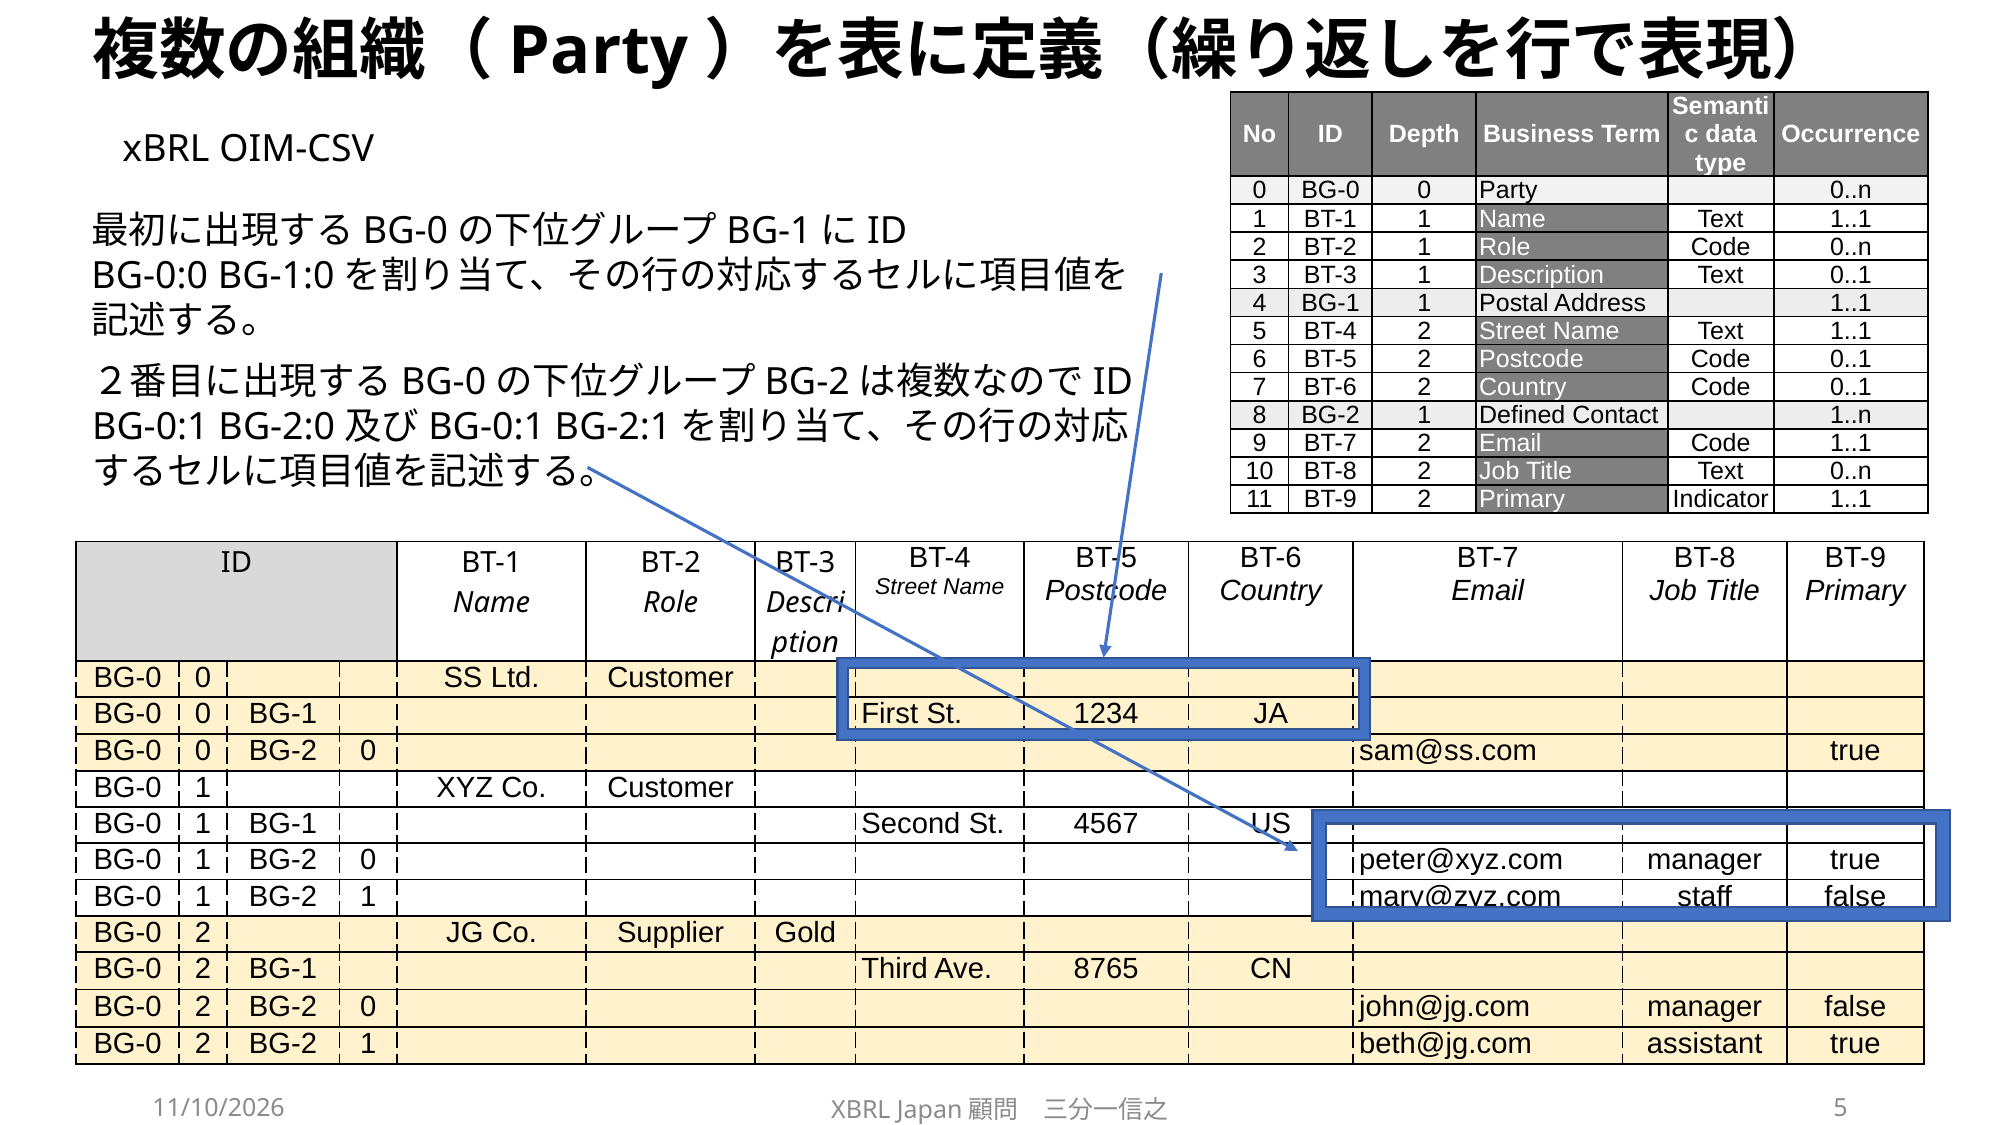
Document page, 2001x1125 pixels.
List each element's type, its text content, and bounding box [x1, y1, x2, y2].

table_cell JG Co. [397, 917, 586, 951]
table_cell 1 [339, 1028, 397, 1063]
text_box xBRL OIM-CSV [107, 116, 390, 177]
text_box [1298, 657, 1371, 741]
table_cell XYZ Co. [397, 772, 586, 806]
table_cell 5 [1231, 317, 1288, 344]
text_box ２番目に出現するBG-0の下位グループBG-2は複数なのでID BG-0:1 BG-2:0及びBG-0:1 BG-2:1を割り当て、その行の対応するセルに項目値を記述する。 [77, 349, 1103, 500]
table_cell BG-2 [227, 990, 339, 1026]
table_cell [227, 662, 339, 696]
table_cell [227, 772, 339, 806]
table_cell [755, 880, 856, 915]
table_cell BG-1 [1289, 289, 1371, 316]
table_cell 0..1 [1775, 261, 1927, 288]
table_cell 0 [179, 662, 227, 696]
table_cell 1..1 [1775, 289, 1927, 316]
table_cell CN [1189, 953, 1353, 989]
table_cell [586, 880, 755, 915]
table_cell [397, 880, 586, 915]
table_cell 2 [1373, 345, 1475, 372]
table_cell [1622, 922, 1786, 951]
table_cell [1669, 177, 1773, 203]
table_cell 2 [1373, 373, 1475, 400]
table_cell assistant [1622, 1028, 1786, 1063]
table_cell [1024, 880, 1189, 915]
table_cell 1..1 [1775, 486, 1927, 512]
table_cell BT-3 [1289, 261, 1371, 288]
table_cell [1298, 669, 1353, 696]
table_header BT-8 Job Title [1623, 542, 1786, 660]
table_cell Text [1669, 458, 1773, 484]
table_cell 2 [179, 990, 227, 1026]
table_cell BG-0 [76, 1028, 179, 1063]
table_cell Description [1477, 261, 1667, 288]
table_cell BG-1 [227, 953, 339, 989]
table_cell BG-2 [227, 1028, 339, 1063]
table_cell [1371, 662, 1622, 696]
text_box 最初に出現するBG-0の下位グループBG-1にID BG-0:0 BG-1:0を割り当て、その行の対応するセルに項目値を記述する。 [76, 198, 1162, 348]
table_cell BT-6 [1289, 373, 1371, 400]
table_header BT-1 Name [398, 542, 585, 660]
table_cell BG-0 [76, 990, 179, 1026]
table_cell BG-2 [227, 735, 339, 770]
table_cell [1788, 662, 1923, 696]
table_cell [586, 990, 755, 1026]
table_cell 1 [179, 844, 227, 879]
table_cell Indicator [1669, 486, 1773, 512]
table_cell BG-1 [227, 808, 339, 842]
table_cell mary@zyz.com [1353, 880, 1622, 906]
table_cell [397, 808, 586, 842]
table_cell 1..n [1775, 402, 1927, 428]
table_cell [586, 1028, 755, 1063]
table_cell [227, 917, 339, 951]
table_cell [586, 953, 755, 989]
table_cell [1298, 772, 1353, 806]
table_cell Defined Contact [1477, 402, 1667, 428]
table_cell 2 [1231, 233, 1288, 259]
table_cell 1 [179, 808, 227, 842]
table_cell BT-8 [1289, 458, 1371, 484]
table_cell BG-0 [1289, 177, 1371, 203]
table_cell BG-1 [227, 698, 339, 733]
table_cell [1327, 880, 1353, 906]
table_cell [755, 851, 856, 879]
table_cell Primary [1477, 486, 1667, 512]
table_cell 2 [179, 1028, 227, 1063]
table_cell BT-2 [1289, 233, 1371, 259]
table_cell [856, 990, 1024, 1026]
table_cell [1788, 825, 1923, 842]
table_cell [1669, 402, 1773, 428]
table_cell [856, 1028, 1024, 1063]
table_cell 3 [1231, 261, 1288, 288]
table_cell BG-0 [76, 844, 179, 879]
table_cell BT-4 [1289, 317, 1371, 344]
table_cell [1024, 990, 1189, 1026]
table_cell [1788, 953, 1923, 989]
table_cell Job Title [1477, 458, 1667, 484]
table_cell BG-0 [76, 808, 179, 842]
table_cell Code [1669, 430, 1773, 456]
table_cell [856, 880, 1024, 915]
table_cell 2 [1373, 430, 1475, 456]
table_cell [1189, 990, 1353, 1026]
table_cell 0 [339, 735, 397, 770]
table_cell 1 [179, 880, 227, 915]
table_cell [1353, 669, 1358, 696]
table_cell [397, 1028, 586, 1063]
table_cell Role [1477, 233, 1667, 259]
table_cell 1 [1231, 205, 1288, 231]
table_cell 0..1 [1775, 373, 1927, 400]
table_cell 1 [1373, 205, 1475, 231]
table_cell 6 [1231, 345, 1288, 372]
table_cell BG-0 [76, 698, 179, 733]
table_cell 0 [339, 844, 397, 879]
table_cell [1622, 698, 1786, 733]
table_cell 4 [1231, 289, 1288, 316]
table_cell [339, 808, 397, 842]
table_cell 2 [1373, 317, 1475, 344]
table_cell [1298, 741, 1353, 770]
table_cell BG-0 [76, 953, 179, 989]
table_cell BG-0 [76, 772, 179, 806]
table_cell 1 [1373, 233, 1475, 259]
table_cell Party [1477, 177, 1667, 203]
table_cell [1371, 698, 1622, 733]
table_cell BG-0 [76, 880, 179, 915]
table_cell peter@xyz.com [1353, 844, 1622, 879]
table_cell Text [1669, 317, 1773, 344]
table_cell [755, 953, 856, 989]
table_cell [1622, 953, 1786, 989]
table_cell [1788, 698, 1923, 733]
table_cell Supplier [586, 917, 755, 951]
table_cell [339, 698, 397, 733]
table_cell 0 [179, 698, 227, 733]
table_cell 1..1 [1775, 317, 1927, 344]
slide_number 4 [1412, 1090, 1863, 1125]
table_cell [1189, 880, 1311, 915]
table_cell [339, 917, 397, 951]
table_cell staff [1622, 880, 1786, 906]
table_cell BG-0 [76, 917, 179, 951]
table_cell BG-0 [76, 735, 179, 770]
table_cell Code [1669, 373, 1773, 400]
table_cell 0..n [1775, 233, 1927, 259]
table_cell [1622, 825, 1786, 842]
table_cell Name [1477, 205, 1667, 231]
table_header ID [77, 542, 396, 660]
table_header BT-9 Primary [1788, 542, 1923, 660]
table_cell BG-2 [227, 880, 339, 915]
table_cell [1353, 698, 1358, 728]
table_cell [397, 844, 586, 879]
table_cell [397, 698, 586, 733]
table_cell BT-9 [1298, 486, 1371, 512]
table_cell [397, 990, 586, 1026]
table_cell 1 [1373, 261, 1475, 288]
table_cell Country [1477, 373, 1667, 400]
table_cell 0 [1373, 177, 1475, 203]
table_cell 2 [1373, 486, 1475, 512]
table_cell [755, 1028, 856, 1063]
table_cell [1024, 917, 1189, 951]
table_cell 7 [1231, 373, 1288, 400]
table_cell 0..1 [1775, 345, 1927, 372]
table_cell 1 [1373, 402, 1475, 428]
table_cell 1..1 [1775, 430, 1927, 456]
table_header Business Term [1477, 93, 1667, 175]
table_cell Email [1477, 430, 1667, 456]
table_cell [856, 917, 1024, 951]
table_cell manager [1622, 844, 1786, 879]
table_cell true [1788, 1028, 1923, 1063]
table_cell beth@jg.com [1353, 1028, 1622, 1063]
title 複数の組織（Party）を表に定義（繰り返しを行で表現） [77, 8, 1950, 95]
table_cell BT-7 [1289, 430, 1371, 456]
table_cell Third Ave. [856, 953, 1024, 989]
table_cell [1189, 917, 1353, 951]
table_cell [1622, 662, 1786, 696]
table_cell [1622, 772, 1786, 806]
table_cell JA [1298, 698, 1353, 728]
table_cell 10 [1231, 458, 1288, 467]
table_cell [1024, 1028, 1189, 1063]
table_cell [1327, 844, 1353, 879]
table_cell [1189, 1028, 1353, 1063]
table_cell Postcode [1477, 345, 1667, 372]
table_cell 1 [179, 772, 227, 806]
table_cell BG-0 [76, 662, 179, 696]
table_header No [1231, 93, 1288, 175]
table_cell Code [1669, 233, 1773, 259]
table_cell Postal Address [1477, 289, 1667, 316]
table_cell 8 [1231, 402, 1288, 428]
table_cell [1024, 851, 1189, 879]
table_cell 0 [339, 990, 397, 1026]
table_cell BG-2 [227, 844, 339, 879]
table_cell john@jg.com [1353, 990, 1622, 1026]
table_cell Street Name [1477, 317, 1667, 344]
table_cell 1 [339, 880, 397, 915]
table_cell sam@ss.com [1353, 735, 1622, 770]
table_header Depth [1373, 93, 1475, 175]
table_cell manager [1622, 990, 1786, 1026]
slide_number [137, 1090, 588, 1125]
table_cell [339, 662, 397, 696]
table_cell 0..n [1775, 458, 1927, 484]
table_cell Text [1669, 261, 1773, 288]
table_cell true [1788, 844, 1923, 879]
table_cell [397, 735, 586, 770]
table_cell false [1788, 880, 1923, 906]
table_cell BG-2 [1289, 402, 1371, 428]
table_cell [1189, 844, 1311, 879]
table_cell [586, 851, 755, 879]
footer XBRL Japan顧問 三分一信之 [662, 1090, 1338, 1125]
table_cell [1622, 735, 1786, 770]
table_cell 2 [179, 953, 227, 989]
table_cell 0 [179, 735, 227, 770]
table_cell Gold [755, 917, 856, 951]
table_cell 8765 [1024, 953, 1189, 989]
table_cell SS Ltd. [397, 662, 586, 696]
table_cell [856, 851, 1024, 879]
table_cell [1788, 922, 1923, 951]
table_cell 9 [1231, 430, 1288, 456]
table_cell [755, 990, 856, 1026]
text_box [587, 467, 1298, 851]
table_header Occurrence [1775, 93, 1927, 175]
table_cell 0 [1231, 177, 1288, 203]
text_box [1311, 809, 1951, 922]
table_cell [1669, 289, 1773, 316]
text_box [1103, 273, 1162, 467]
table_cell [1353, 772, 1622, 806]
table_cell false [1788, 990, 1923, 1026]
table_header BT-7 Email [1354, 542, 1622, 660]
table_header BT-6 Country [1298, 542, 1352, 657]
table_cell 2 [1373, 458, 1475, 484]
table_cell 1..1 [1775, 205, 1927, 231]
table_cell [1353, 825, 1622, 842]
table_cell [1353, 922, 1622, 951]
table_header ID [1289, 93, 1371, 175]
table_cell BT-5 [1289, 345, 1371, 372]
table_cell 2 [179, 917, 227, 951]
table_cell US [1298, 808, 1353, 842]
table_cell Code [1669, 345, 1773, 372]
table_cell [1353, 953, 1622, 989]
table_cell [339, 772, 397, 806]
table_cell [397, 953, 586, 989]
table_cell Text [1669, 205, 1773, 231]
table_cell 1 [1373, 289, 1475, 316]
table_cell [339, 953, 397, 989]
table_cell true [1788, 735, 1923, 770]
table_header Semantic data type [1669, 93, 1773, 175]
table_cell 0..n [1775, 177, 1927, 203]
table_cell [1788, 772, 1923, 806]
table_cell BT-1 [1289, 205, 1371, 231]
